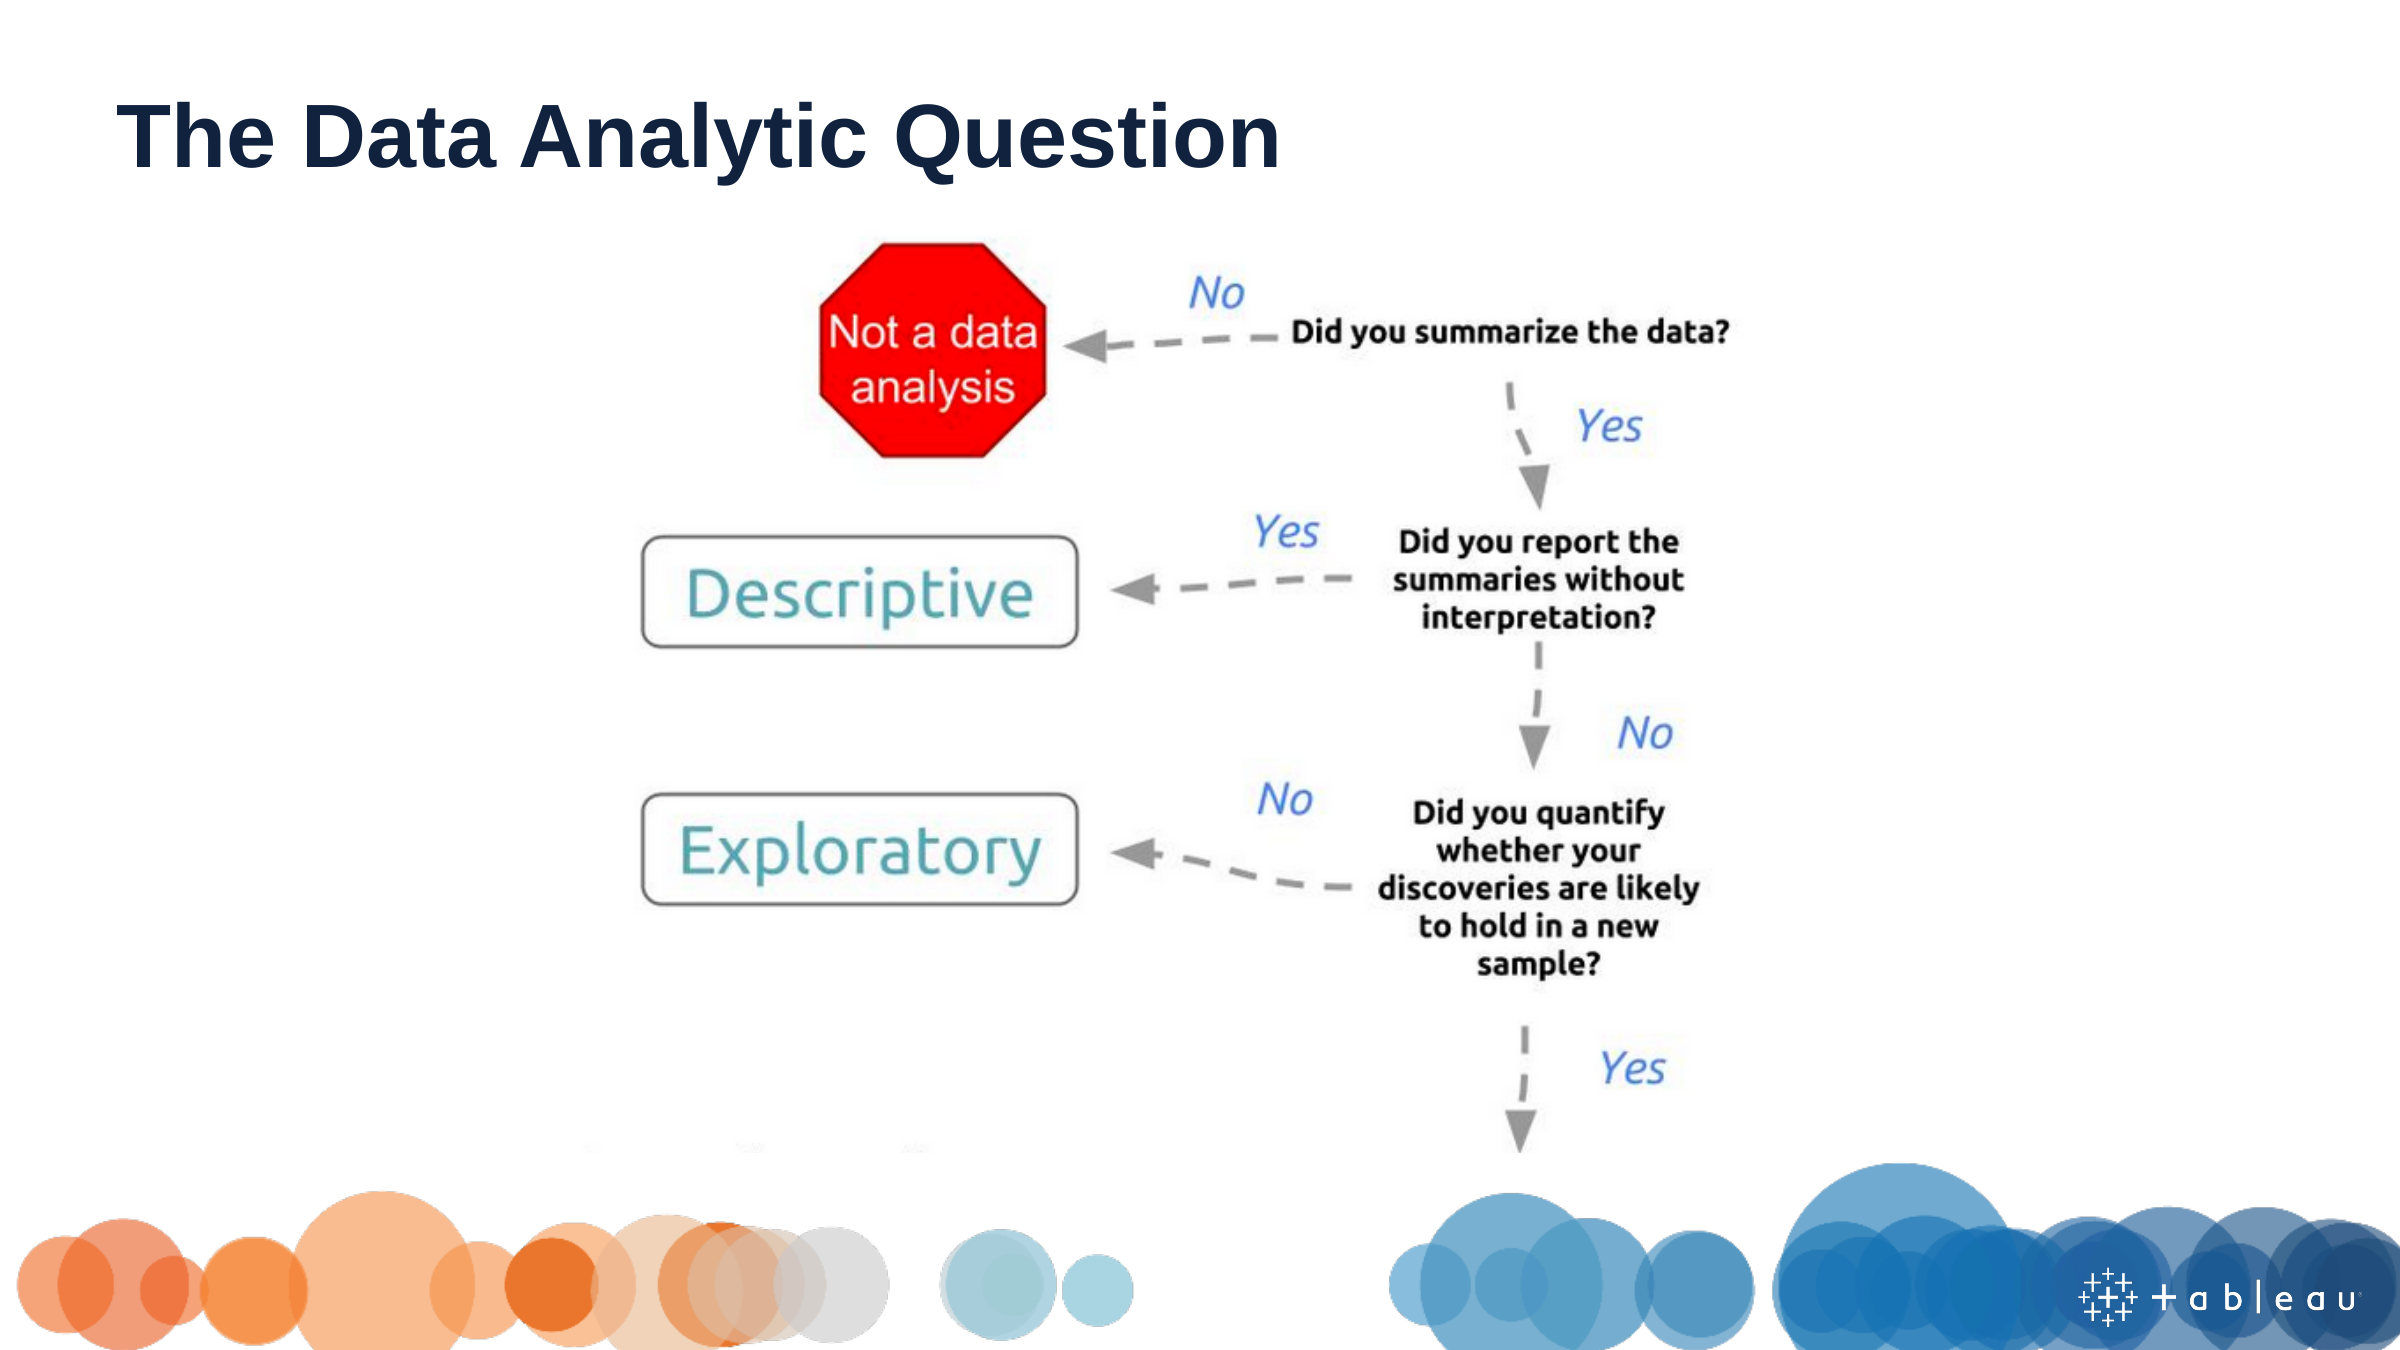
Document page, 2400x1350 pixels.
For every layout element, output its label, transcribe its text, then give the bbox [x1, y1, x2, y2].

picture [0, 191, 2400, 1350]
title The Data Analytic Question [116, 98, 2290, 194]
